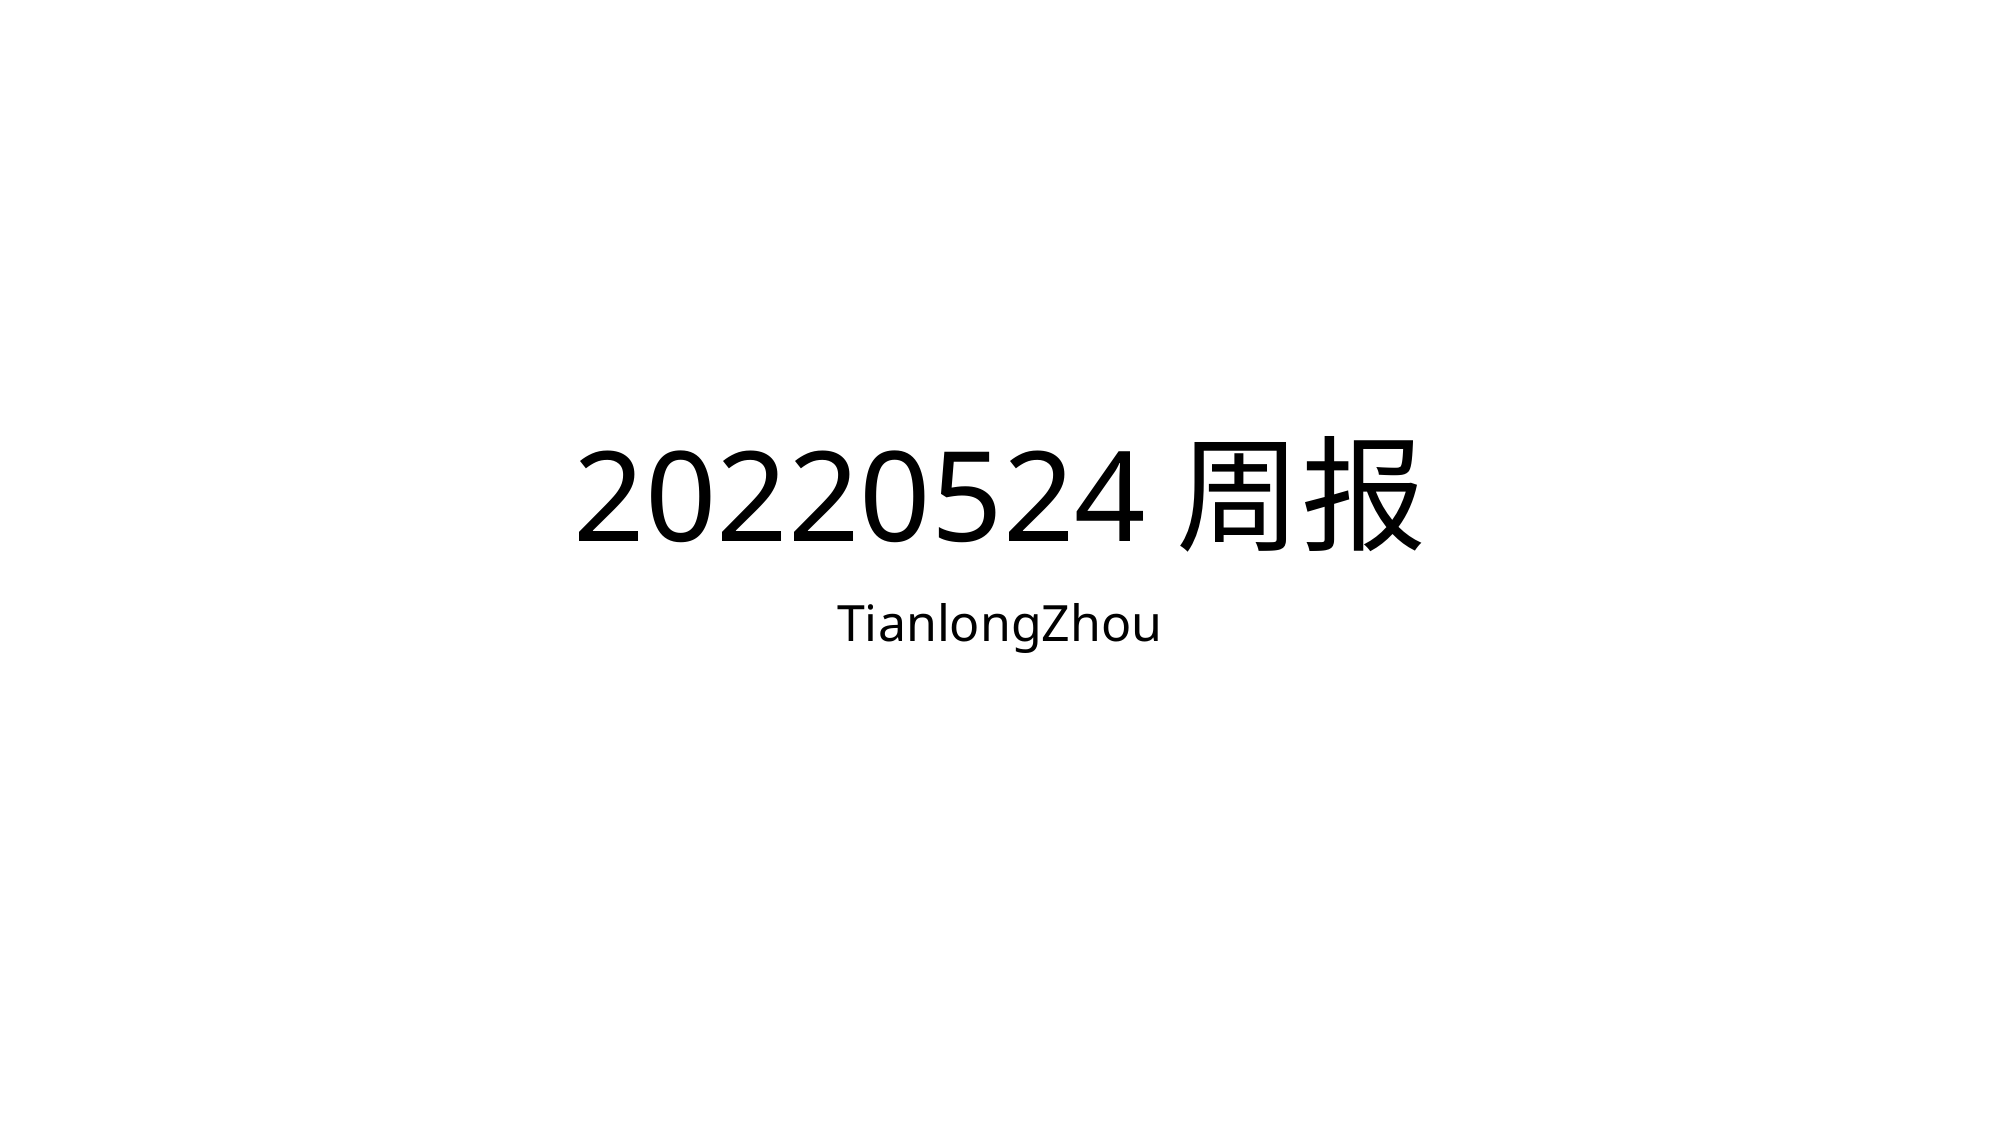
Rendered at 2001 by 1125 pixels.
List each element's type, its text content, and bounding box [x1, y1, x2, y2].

subtitle TianlongZhou [249, 590, 1750, 863]
title 20220524周报 [249, 184, 1750, 576]
